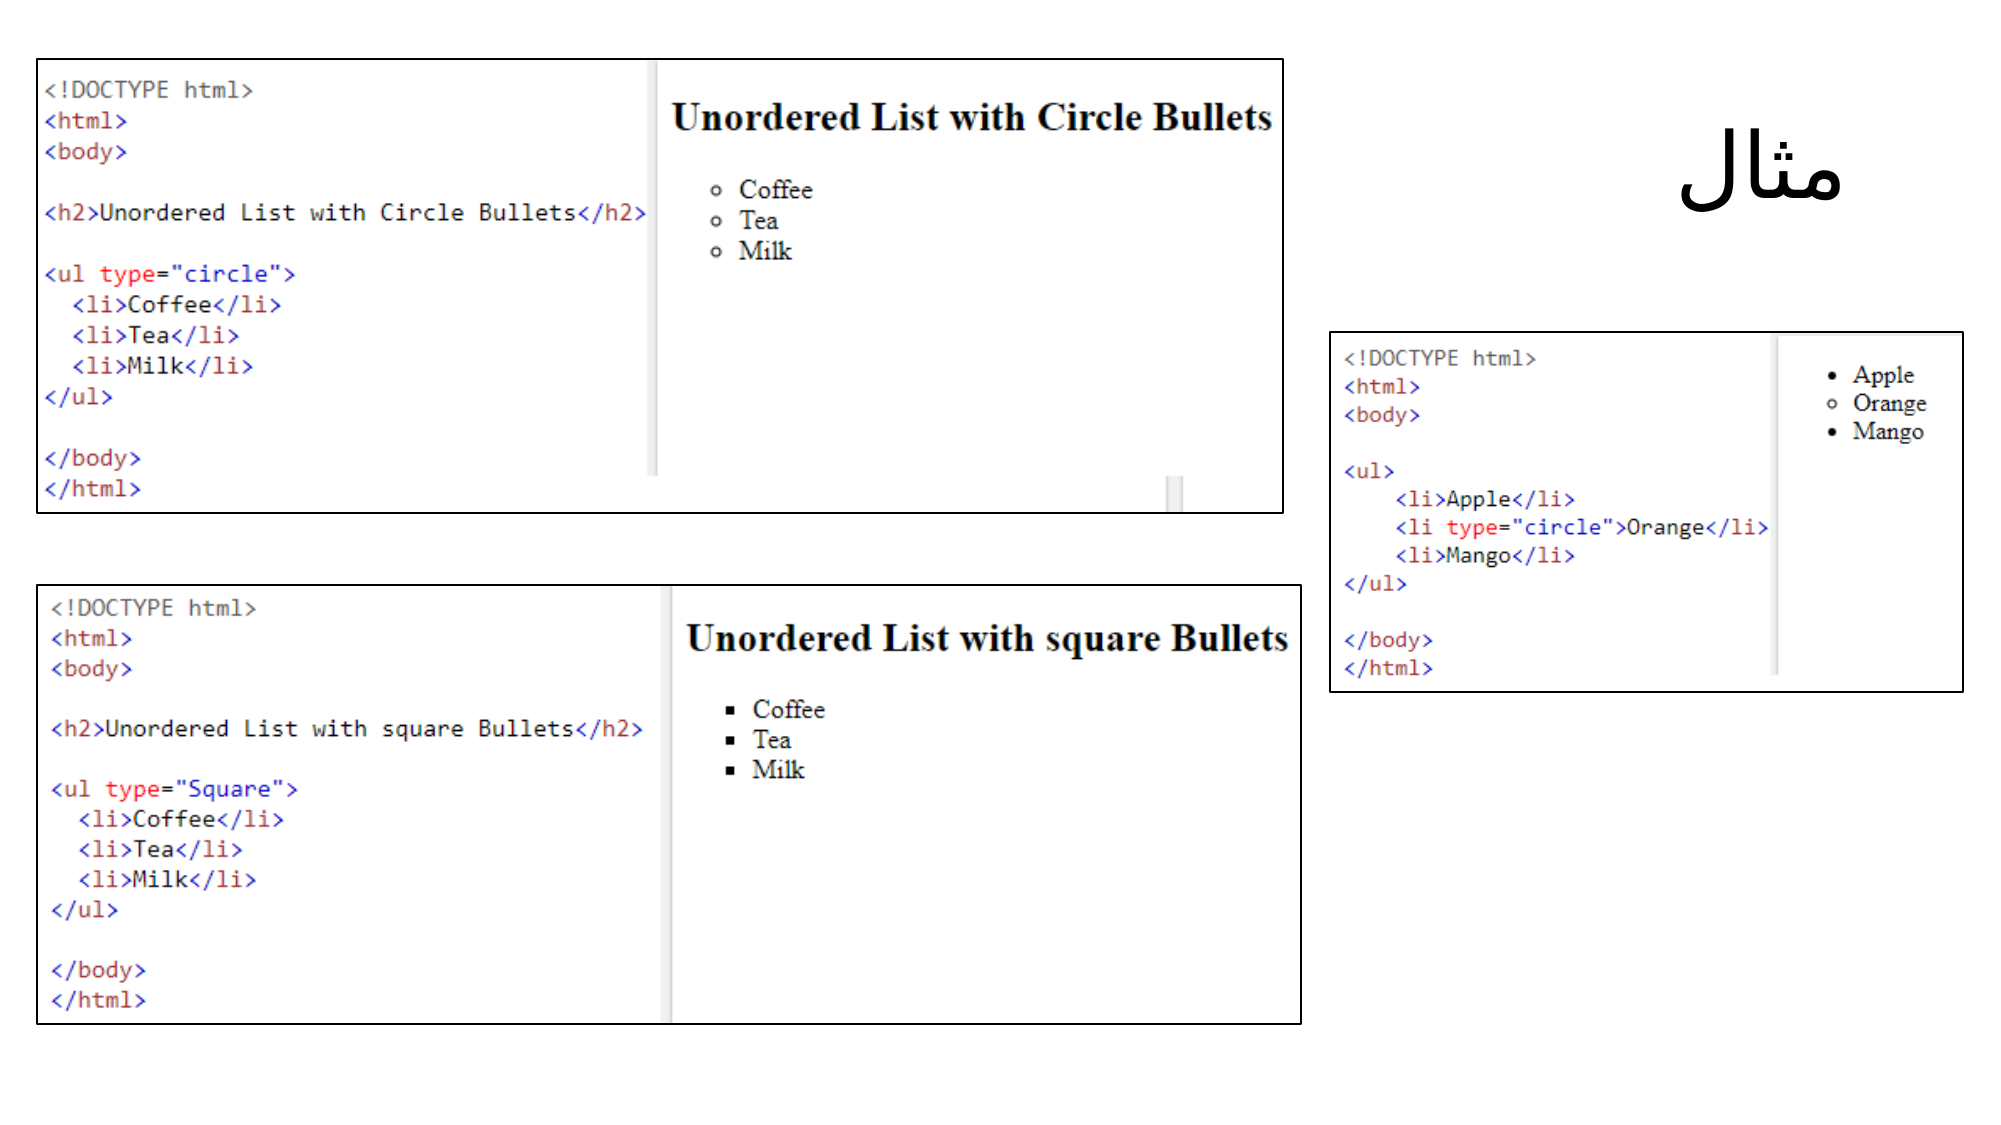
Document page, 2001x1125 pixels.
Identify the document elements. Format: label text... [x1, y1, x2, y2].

picture [37, 586, 1300, 1023]
picture [1331, 333, 1963, 691]
title مثال [1284, 59, 1863, 278]
picture [37, 59, 1282, 513]
